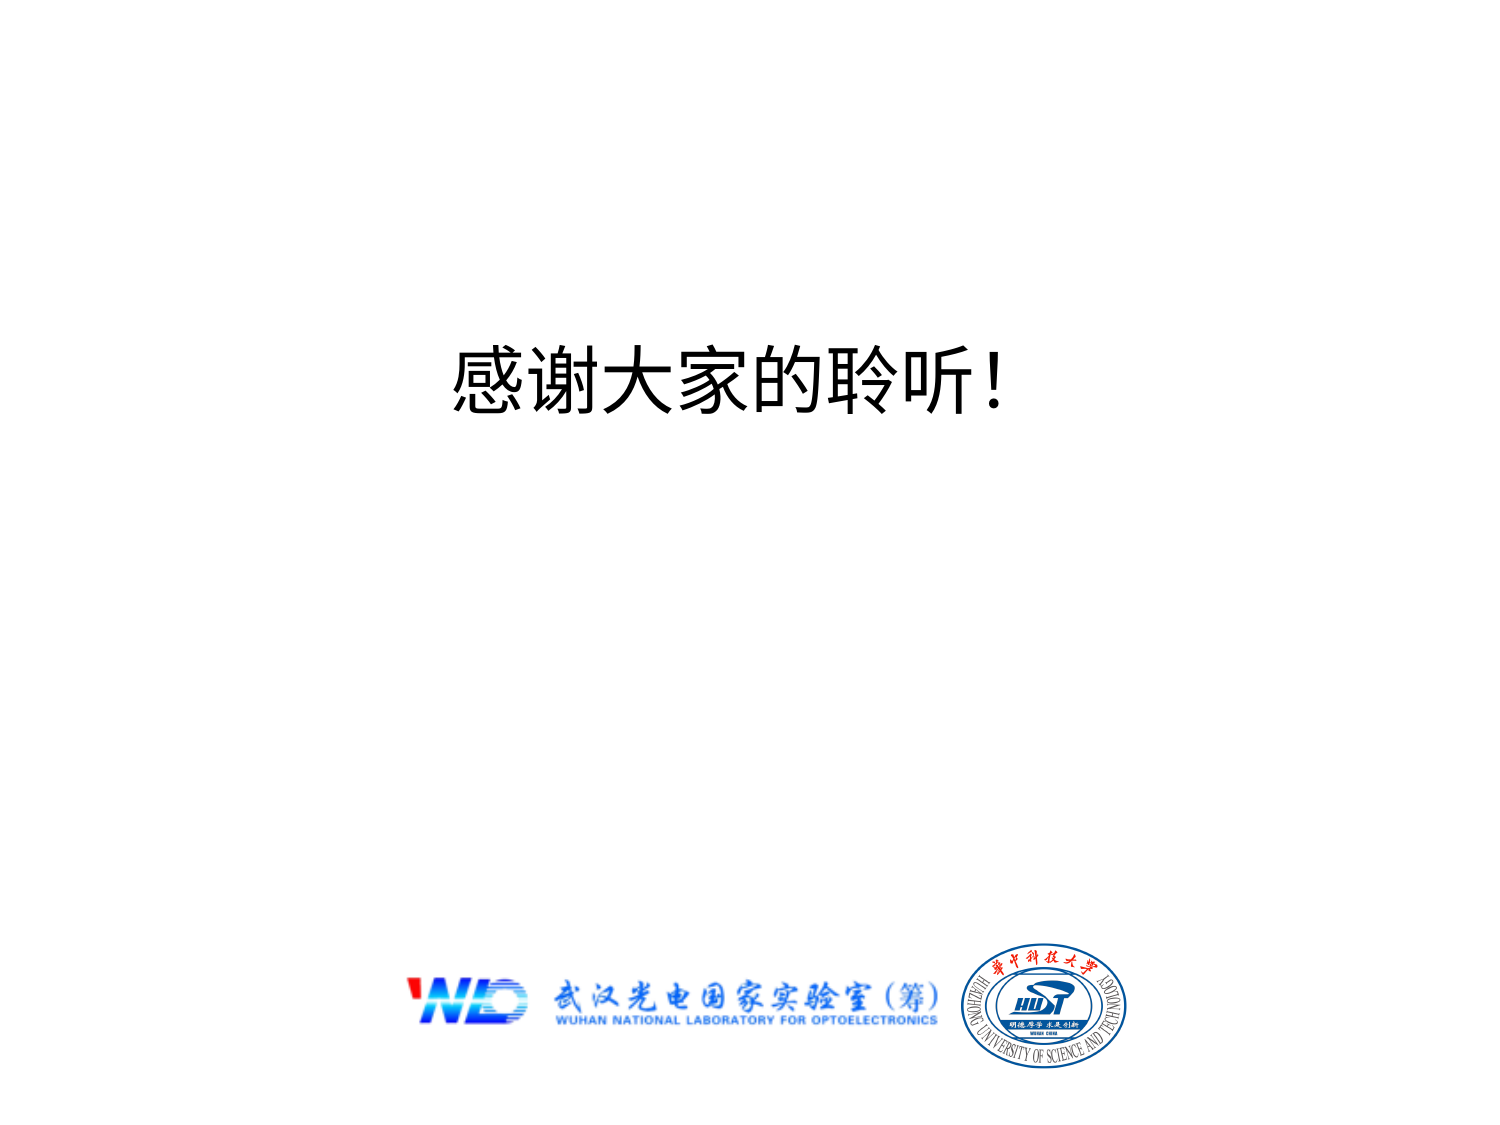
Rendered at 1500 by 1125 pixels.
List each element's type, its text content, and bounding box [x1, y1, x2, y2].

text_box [402, 932, 1137, 1078]
text_box 感谢大家的聆听！ [6, 229, 1494, 432]
